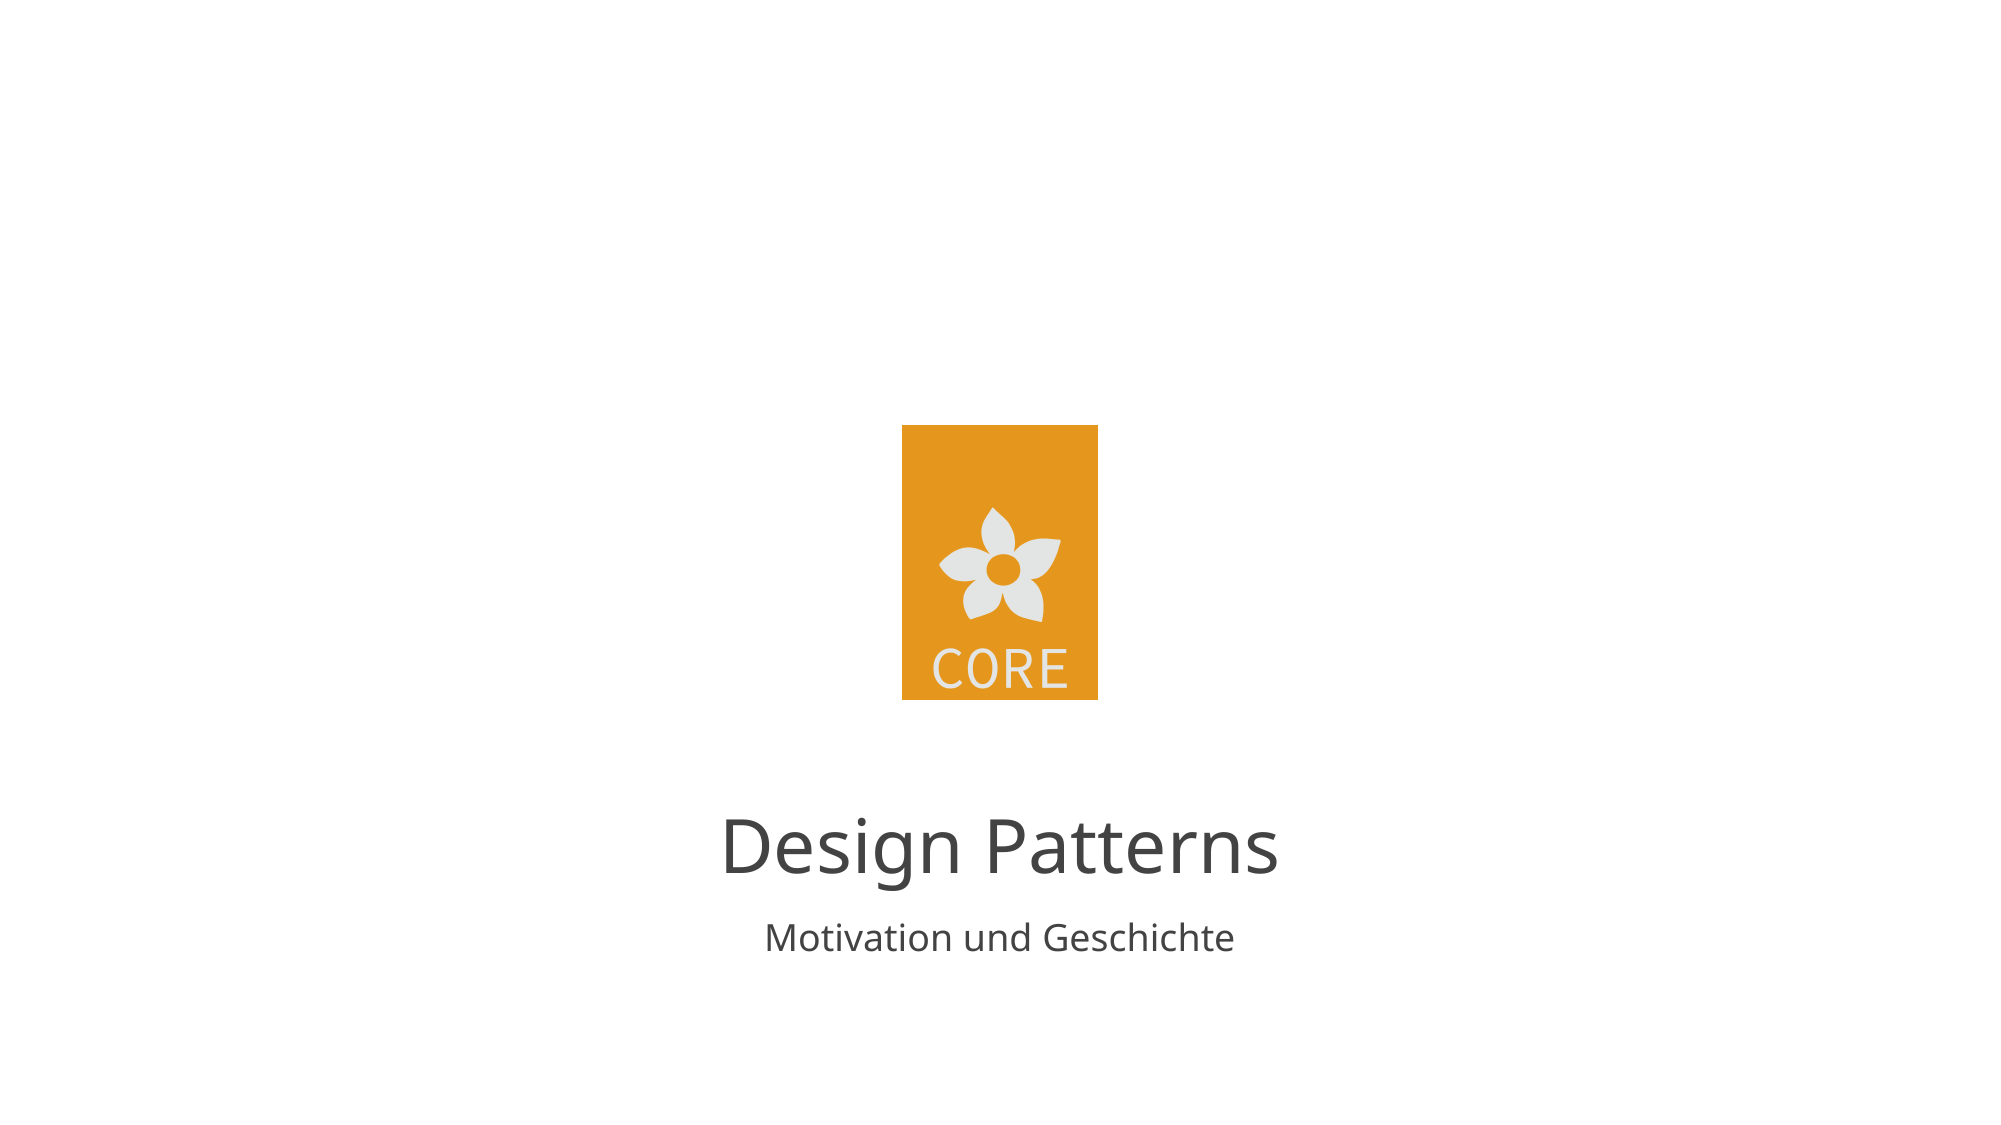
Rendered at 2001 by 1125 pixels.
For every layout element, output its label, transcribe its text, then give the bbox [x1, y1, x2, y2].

title Design Patterns [249, 784, 1750, 897]
subtitle Motivation und Geschichte [249, 912, 1750, 984]
picture [902, 425, 1098, 700]
